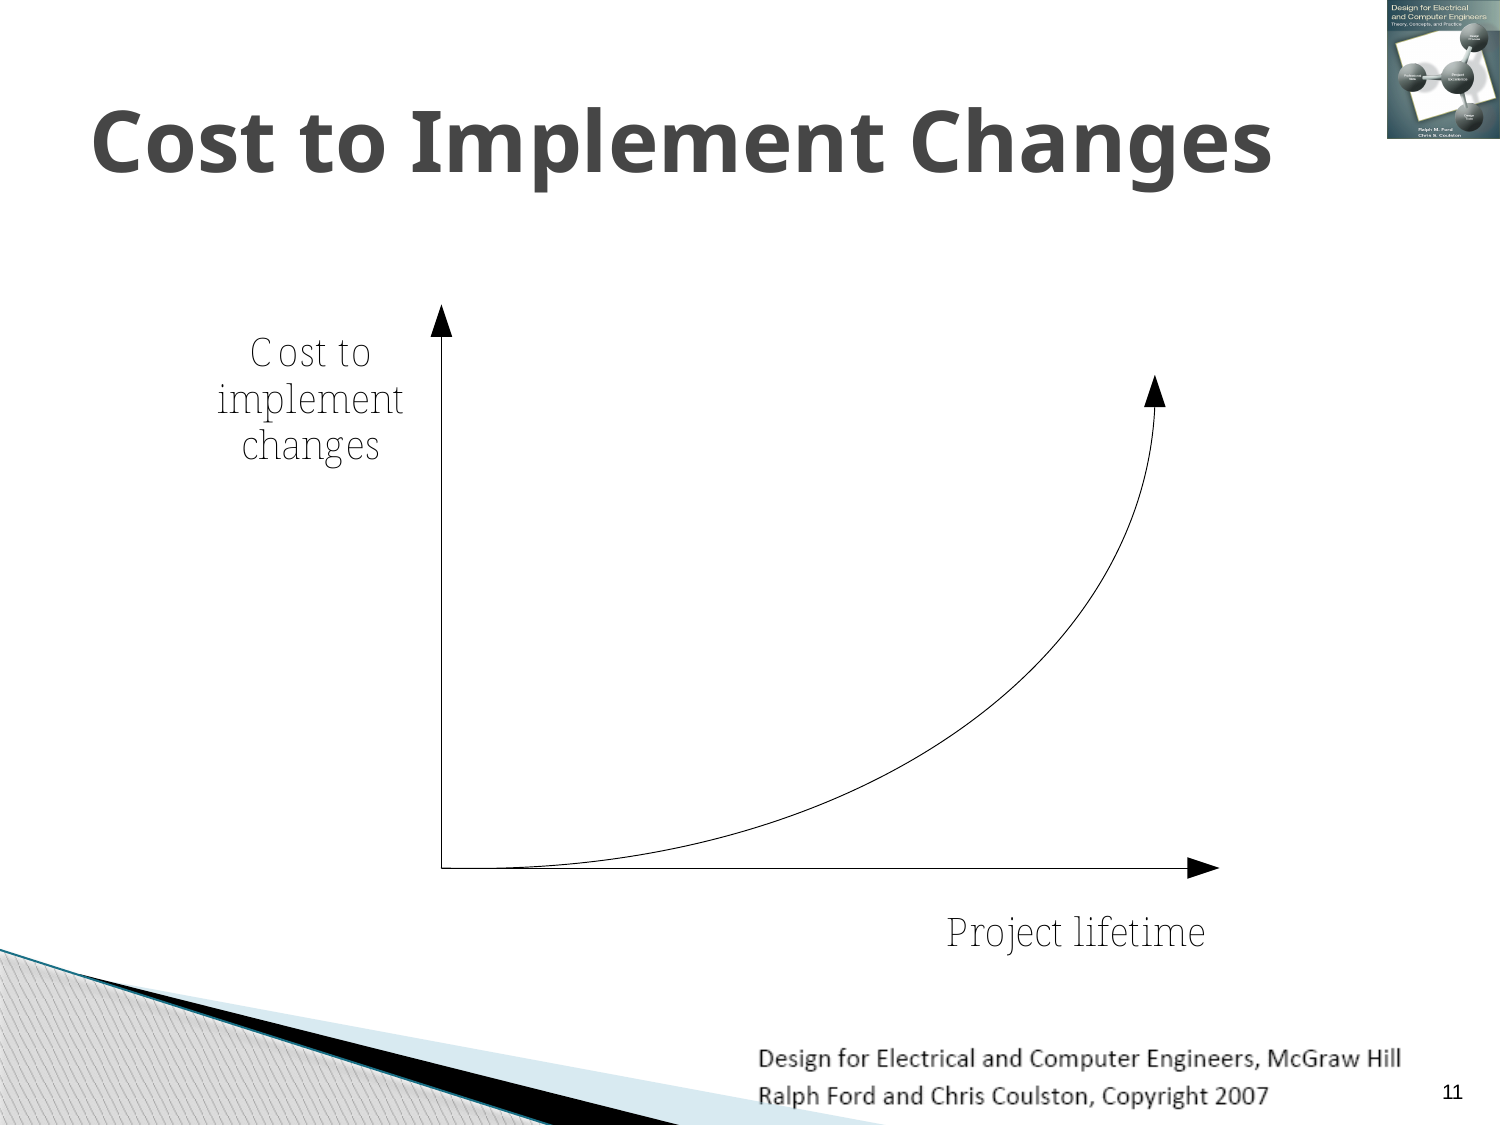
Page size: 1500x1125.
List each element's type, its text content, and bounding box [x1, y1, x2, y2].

picture [750, 1039, 1415, 1125]
title Cost to Implement Changes [75, 45, 1388, 233]
picture [1387, 0, 1500, 139]
slide_number 11 [1418, 1051, 1479, 1112]
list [212, 299, 1225, 963]
